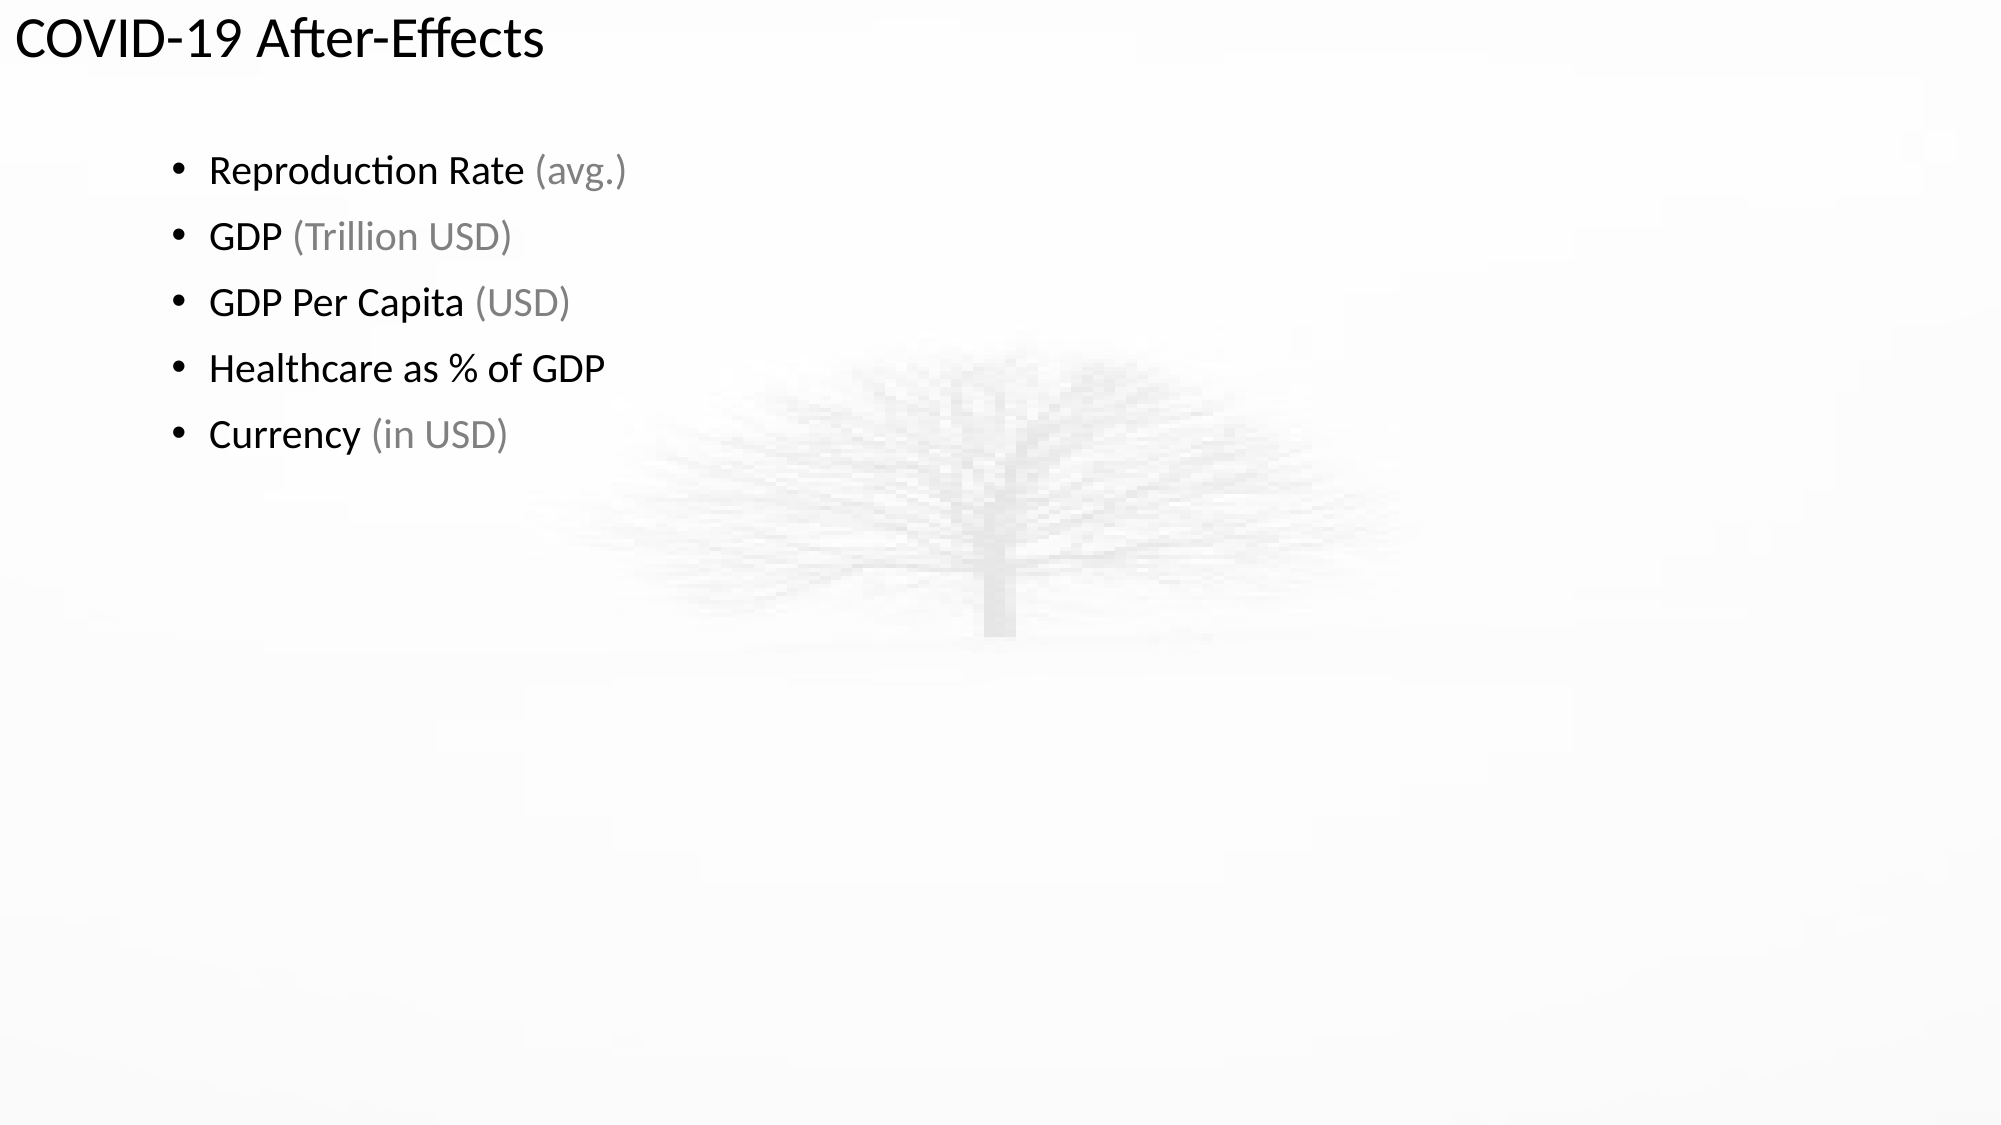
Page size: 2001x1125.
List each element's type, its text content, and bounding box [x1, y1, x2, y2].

text_box COVID-19 After-Effects [0, 0, 1500, 272]
text_box Reproduction Rate (avg.) GDP (Trillion USD) GDP Per Capita (USD) Healthcare as % of GDP Currency (in USD) [156, 140, 947, 1125]
